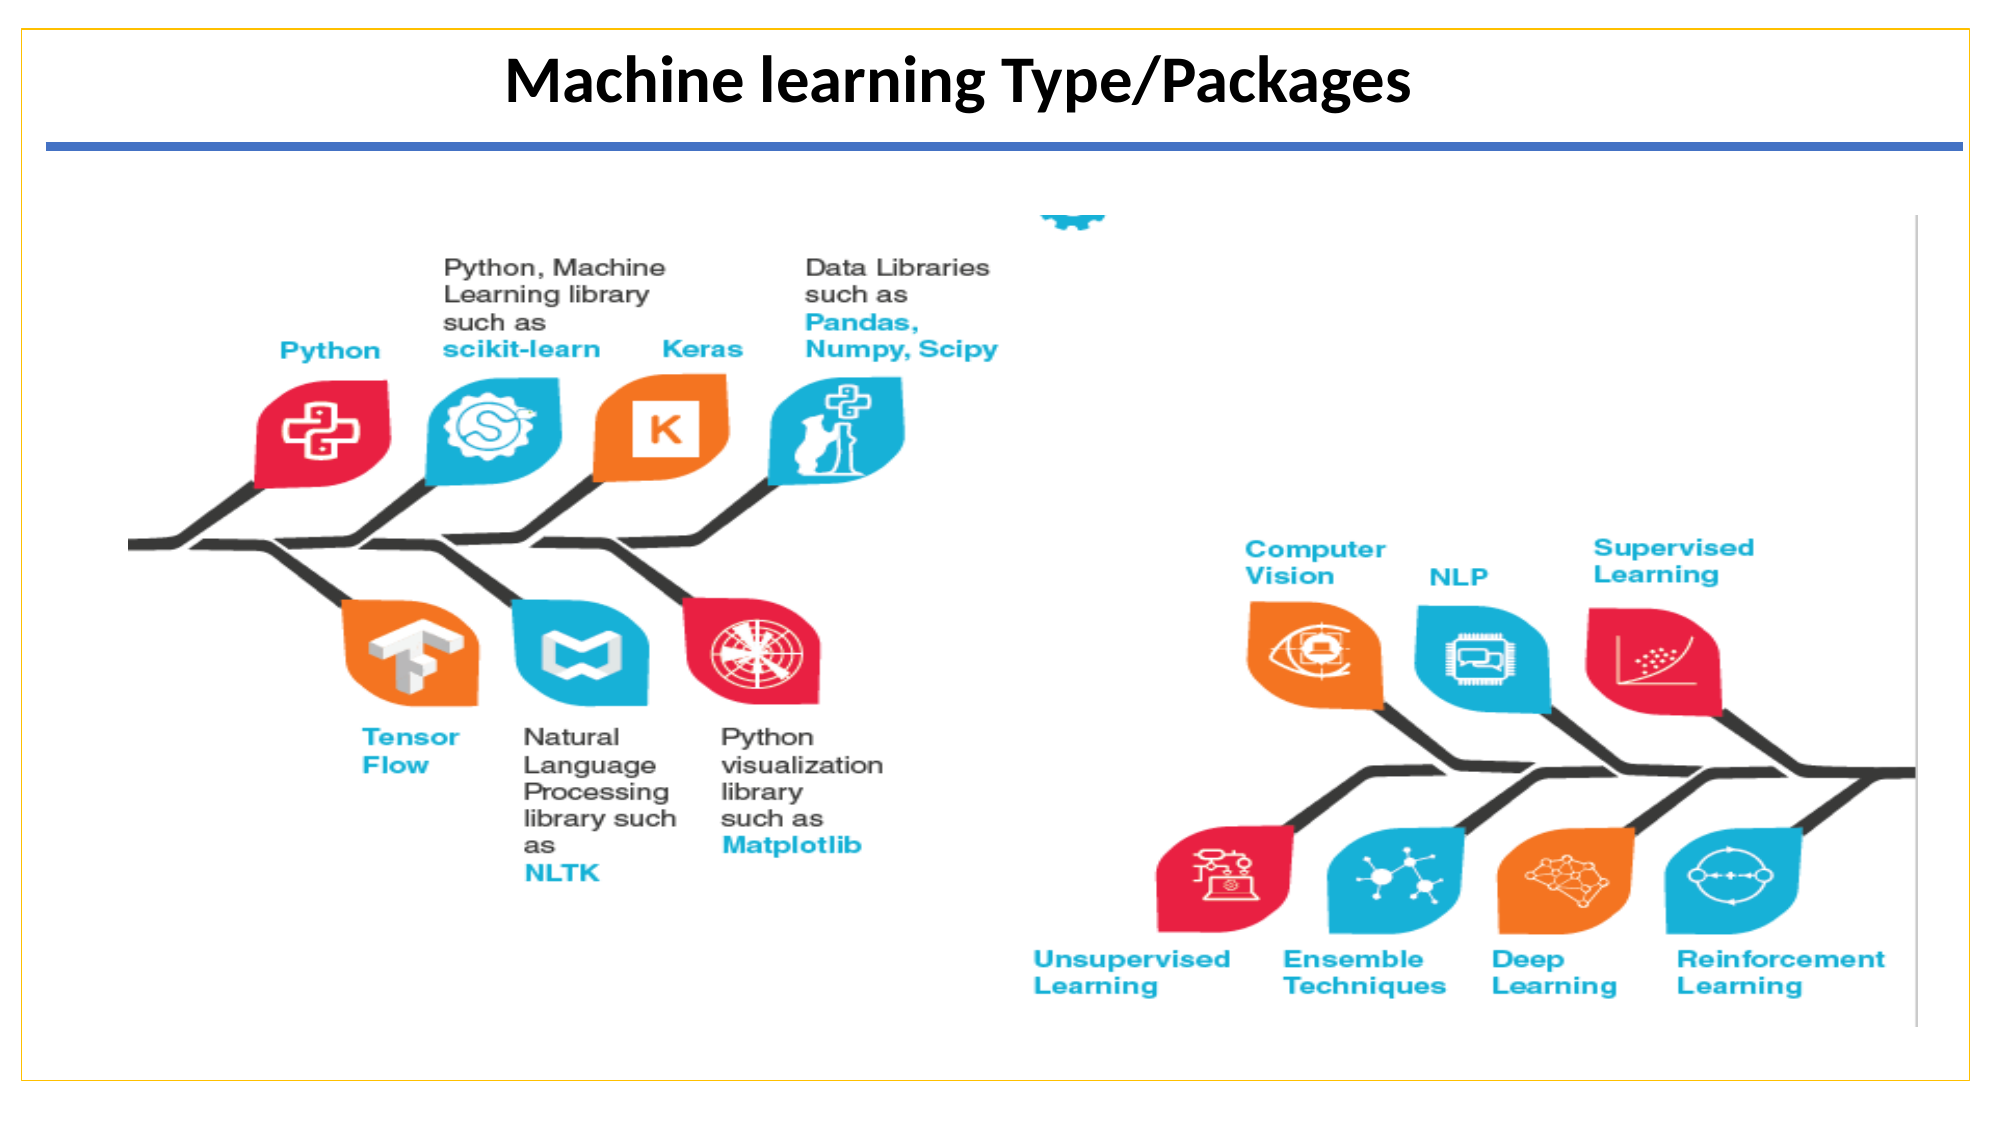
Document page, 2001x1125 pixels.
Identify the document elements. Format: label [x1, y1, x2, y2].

text_box [21, 28, 1970, 1081]
picture [128, 215, 1918, 1027]
